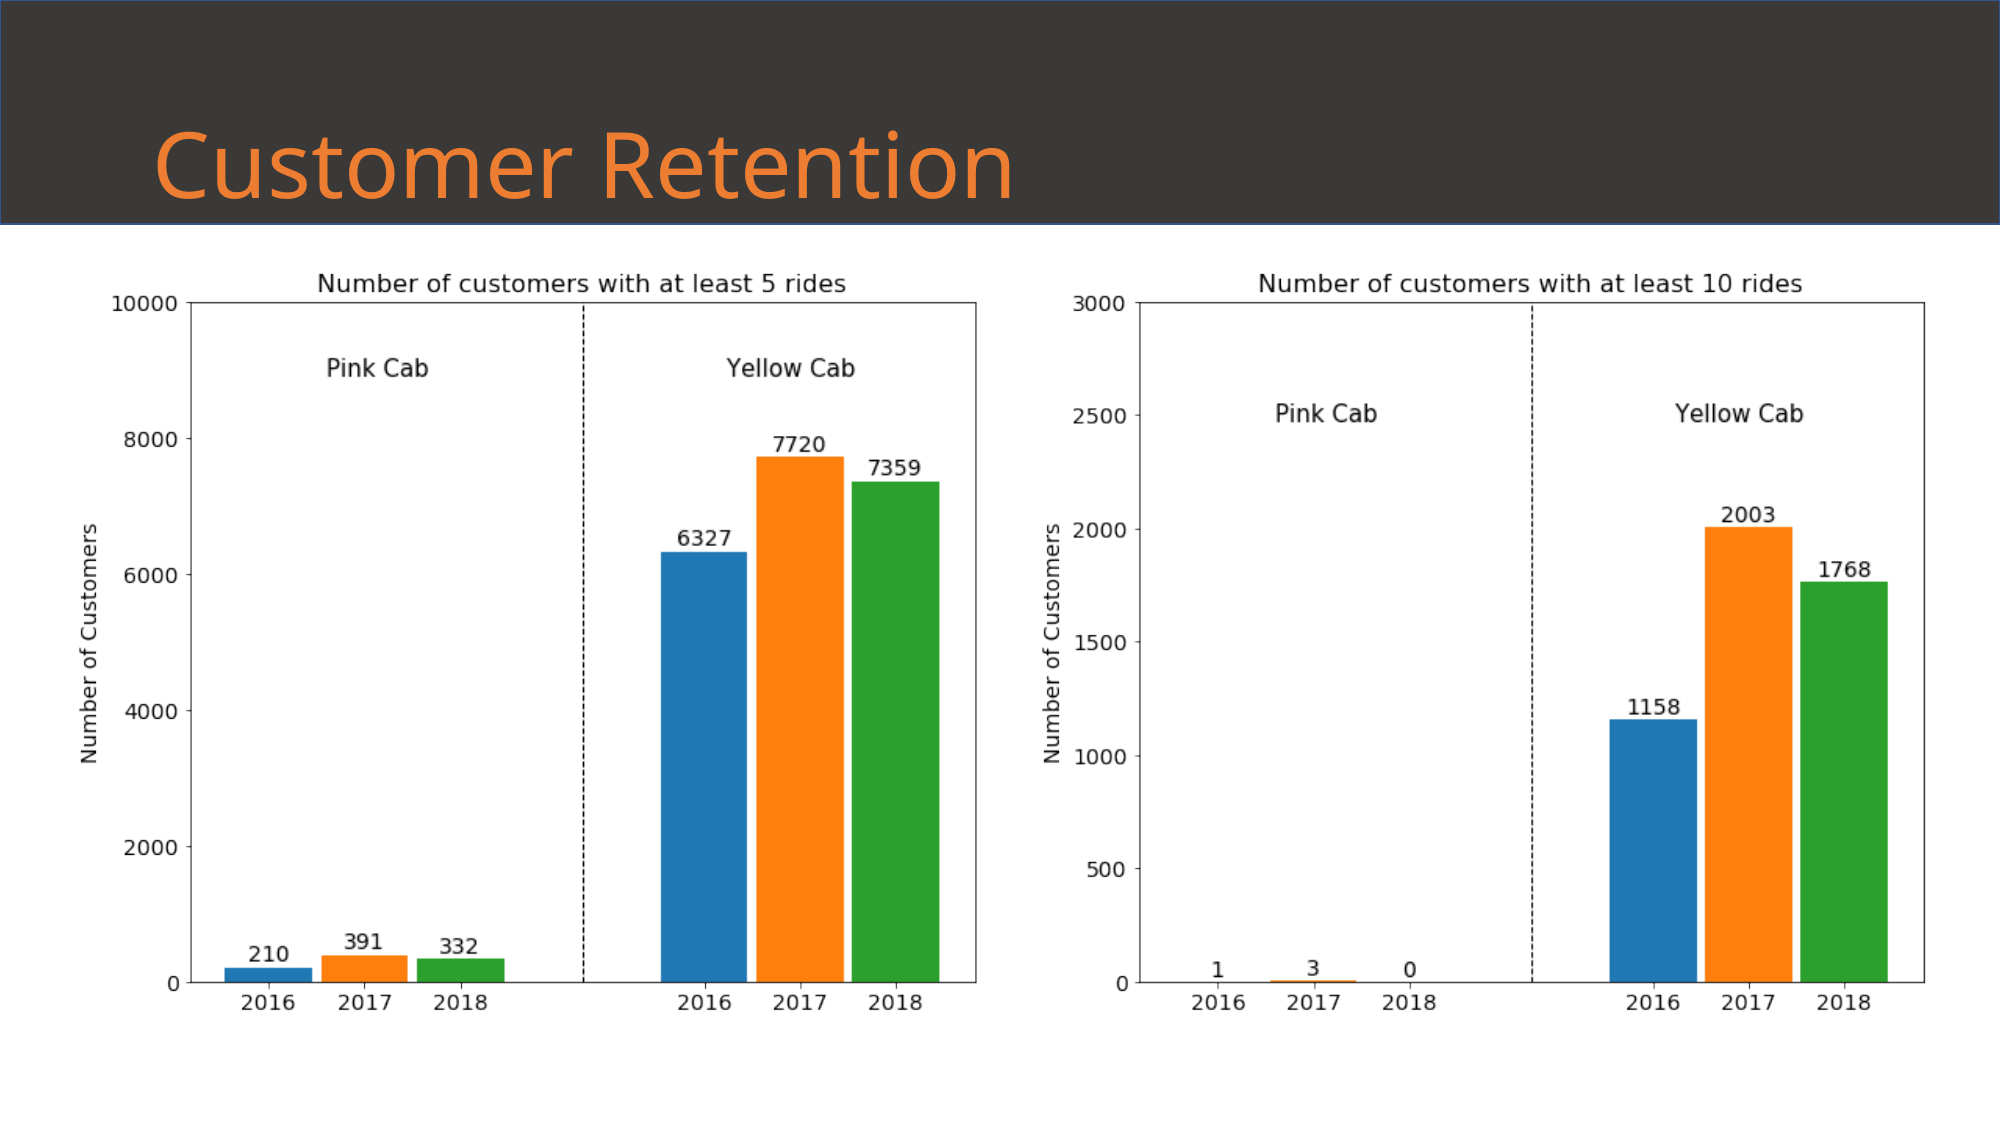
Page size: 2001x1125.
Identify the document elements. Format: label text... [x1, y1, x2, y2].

text_box [0, 0, 2000, 225]
picture [1033, 263, 1935, 1026]
title Customer Retention [137, 59, 1930, 278]
picture [70, 263, 985, 1026]
